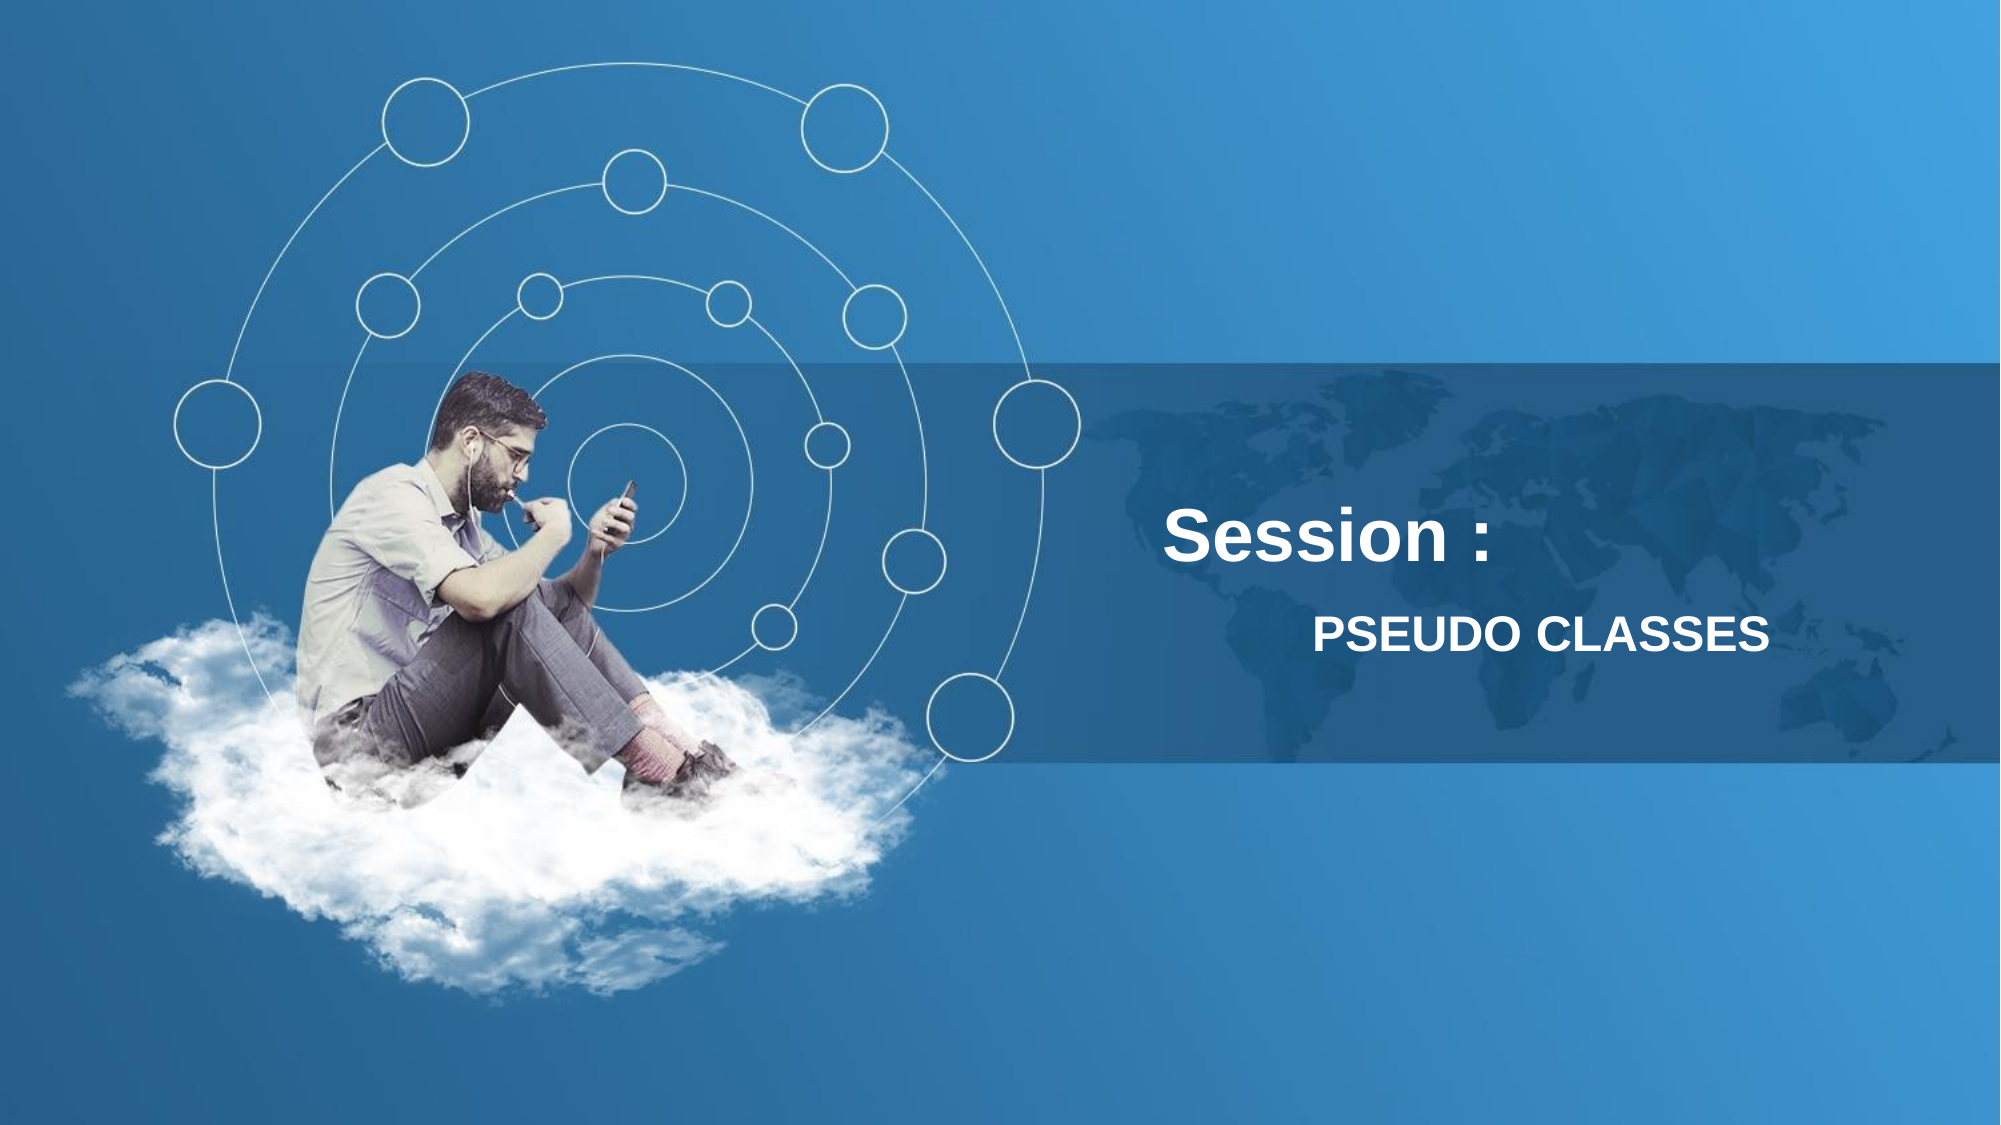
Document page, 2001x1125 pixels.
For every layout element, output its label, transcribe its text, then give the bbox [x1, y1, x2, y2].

title Session : PSEUDO CLASSES [1159, 484, 1823, 675]
picture [0, 0, 2000, 1125]
